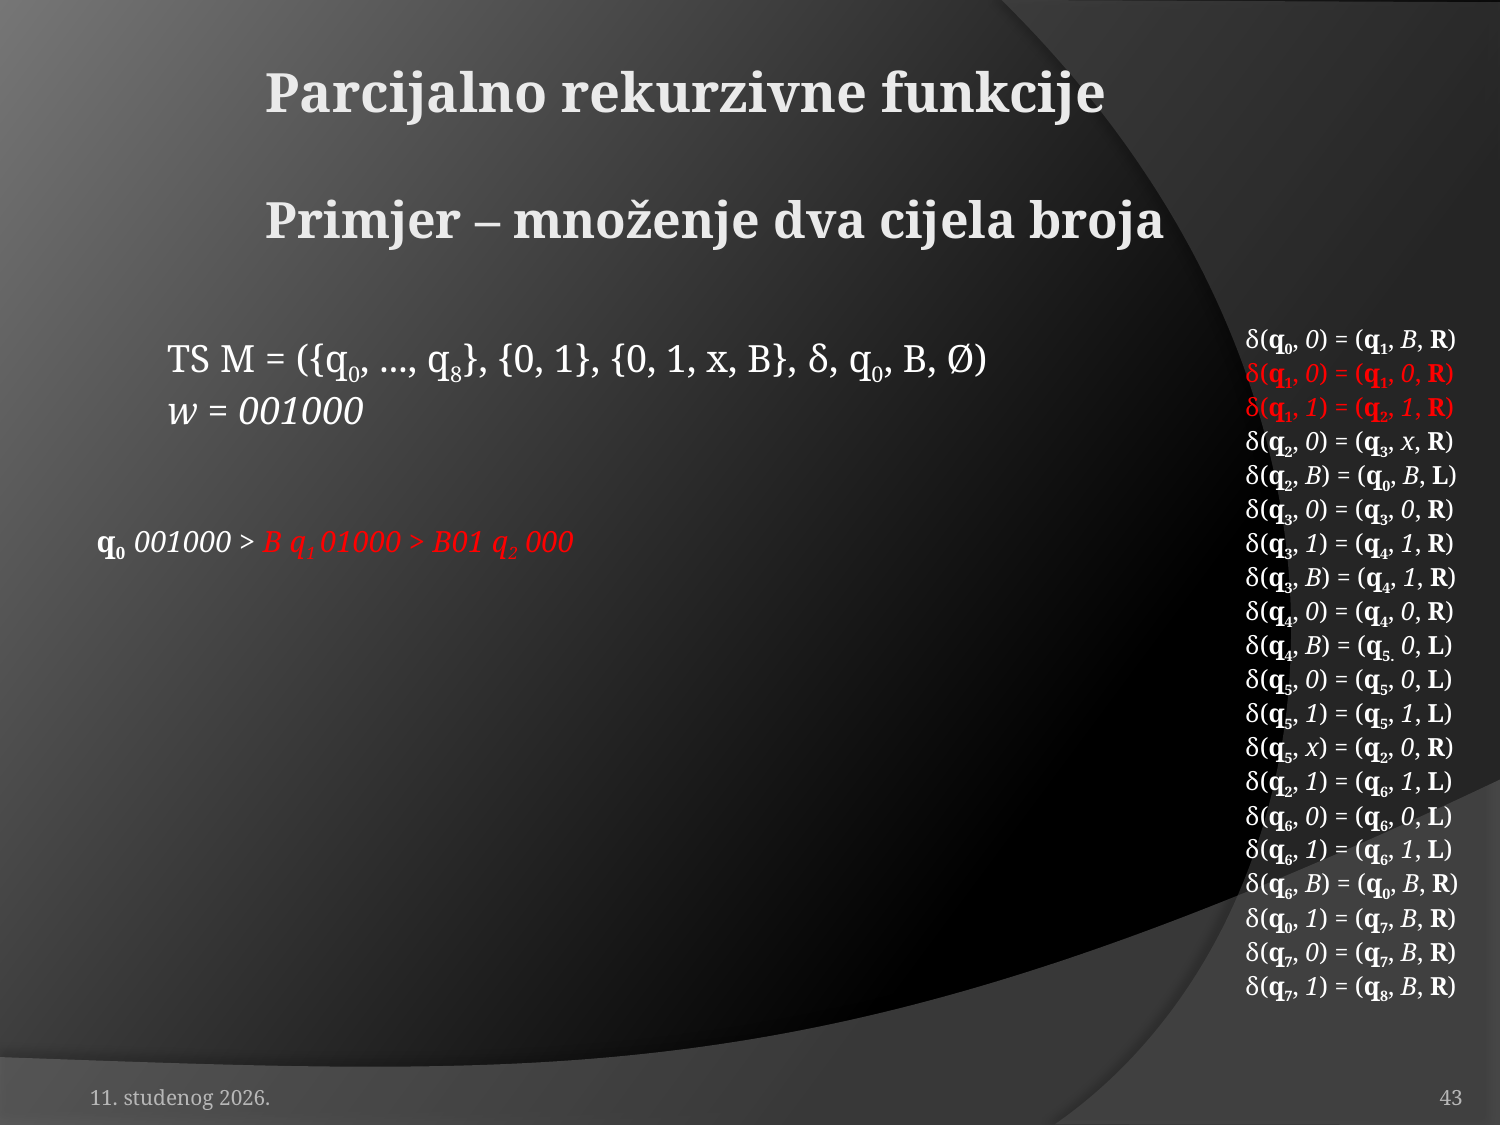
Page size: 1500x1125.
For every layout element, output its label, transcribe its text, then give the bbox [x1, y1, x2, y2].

slide_number 19. travanj 2010. [75, 1053, 425, 1114]
title Parcijalno rekurzivne funkcije Primjer – množenje dva cijela broja [257, 58, 1184, 317]
text_box q0 001000 > B q1 01000 > B01 q2 000 [81, 515, 1196, 571]
text_box TS M = ({q0, ..., q8}, {0, 1}, {0, 1, x, B}, δ, q0, B, Ø) w = 001000 [152, 328, 1230, 439]
text_box δ(q0, 0) = (q1, B, R) δ(q1, 0) = (q1, 0, R) δ(q1, 1) = (q2, 1, R) δ(q2, 0) = (q3, x, R) δ(q2, B) = (q0, B, L) δ(q3, 0) = (q3, 0, R) δ(q3, 1) = (q4, 1, R) δ(q3, B) = (q4, 1, R) δ(q4, 0) = (q4, 0, R) δ(q4, B) = (q5. 0, L) δ(q5, 0) = (q5, 0, L) δ(q5, 1) = (q5, 1, L) δ(q5, x) = (q2, 0, R) δ(q2, 1) = (q6, 1, L) δ(q6, 0) = (q6, 0, L) δ(q6, 1) = (q6, 1, L) δ(q6, B) = (q0, B, R) δ(q0, 1) = (q7, B, R) δ(q7, 0) = (q7, B, R) δ(q7, 1) = (q8, B, R) [1230, 316, 1500, 1012]
slide_number 43 [1337, 1053, 1463, 1114]
